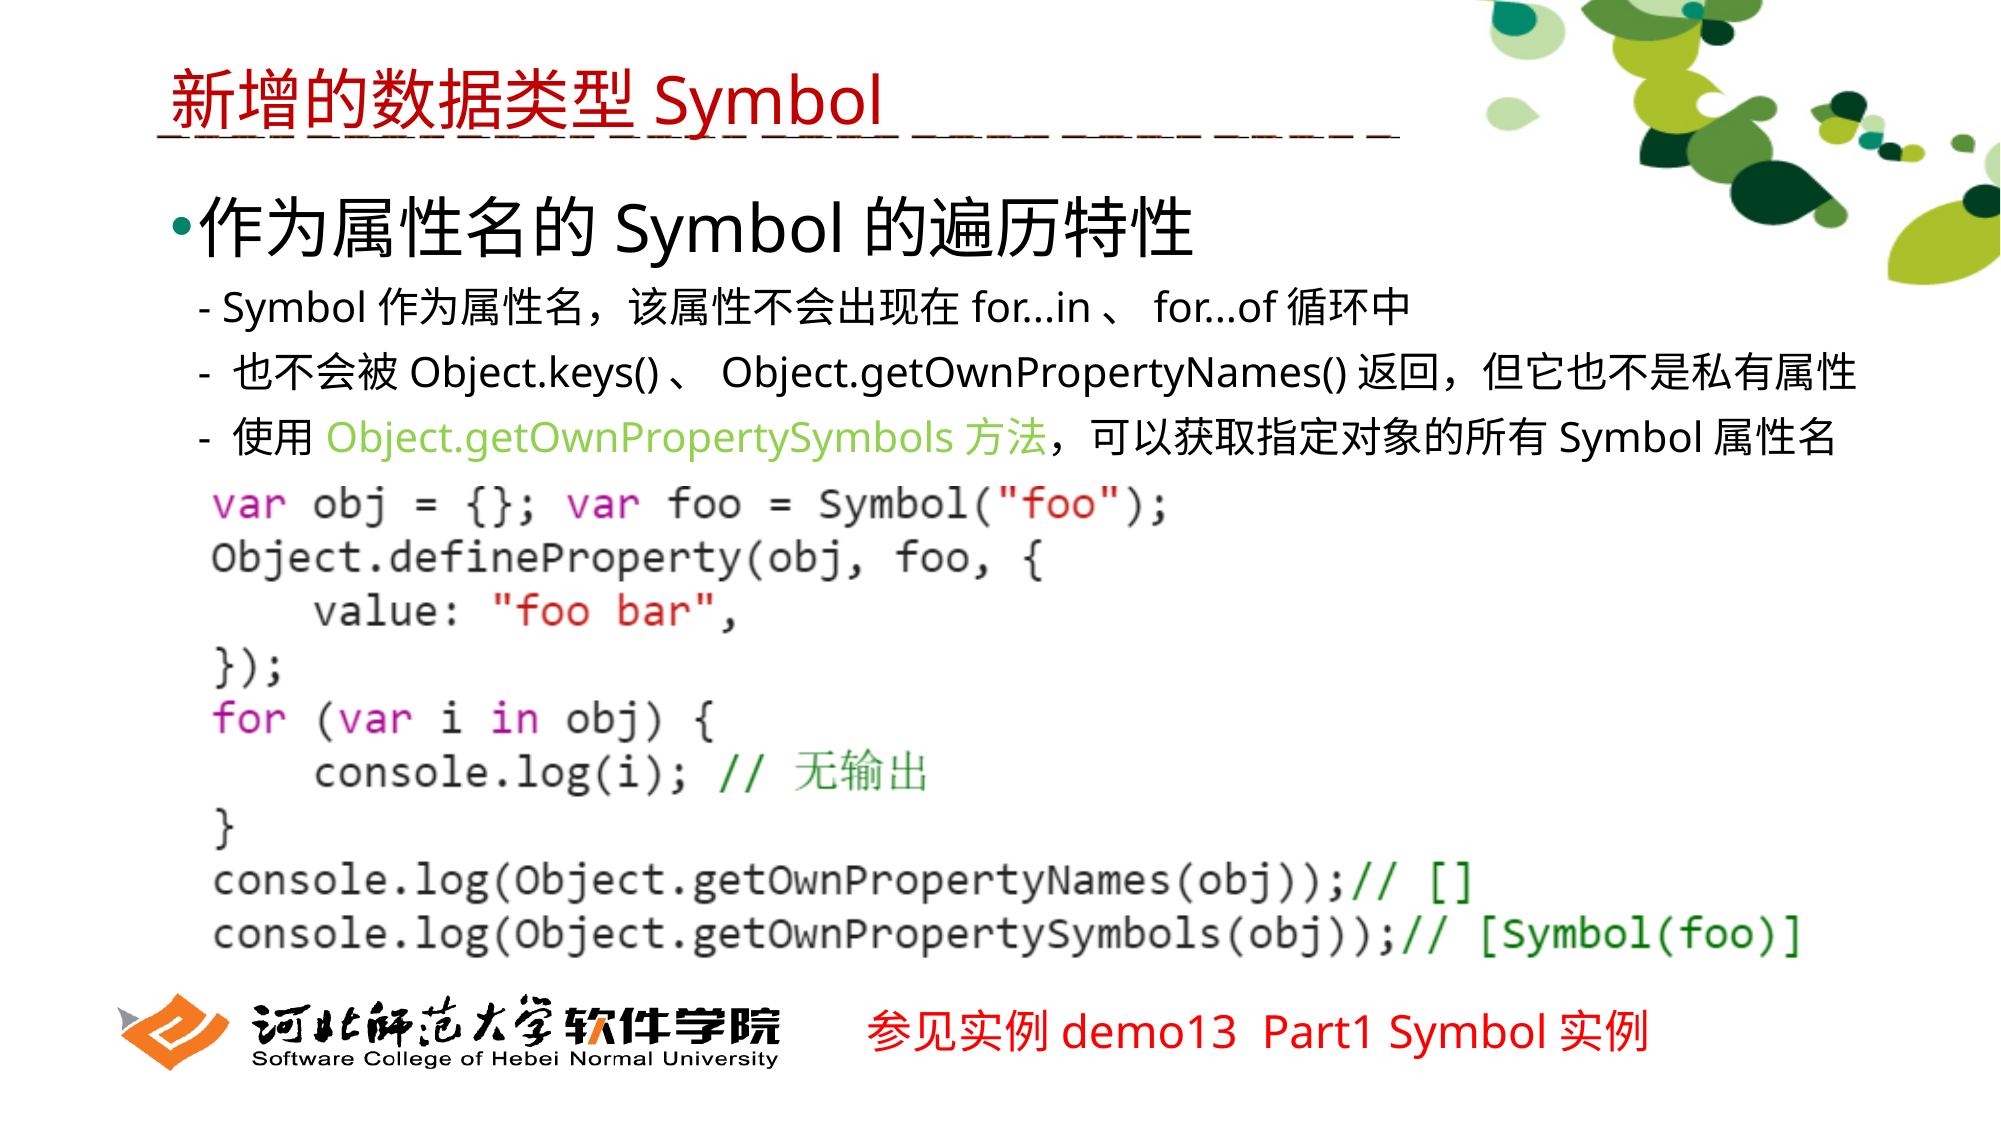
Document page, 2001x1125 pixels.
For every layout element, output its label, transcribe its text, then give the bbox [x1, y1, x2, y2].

list 作为属性名的Symbol的遍历特性 - Symbol作为属性名，该属性不会出现在for...in、for...of循环中 - 也不会被Object.keys()、Object.getOwnPropertyNames()返回，但它也不是私有属性 - 使用Object.getOwnPropertySymbols方法，可以获取指定对象的所有Symbol属性名 [155, 154, 1955, 994]
text_box 参见实例demo13 Part1 Symbol实例 [852, 995, 1717, 1065]
picture [0, 0, 2001, 1125]
list 新增的数据类型Symbol [155, 50, 1536, 131]
